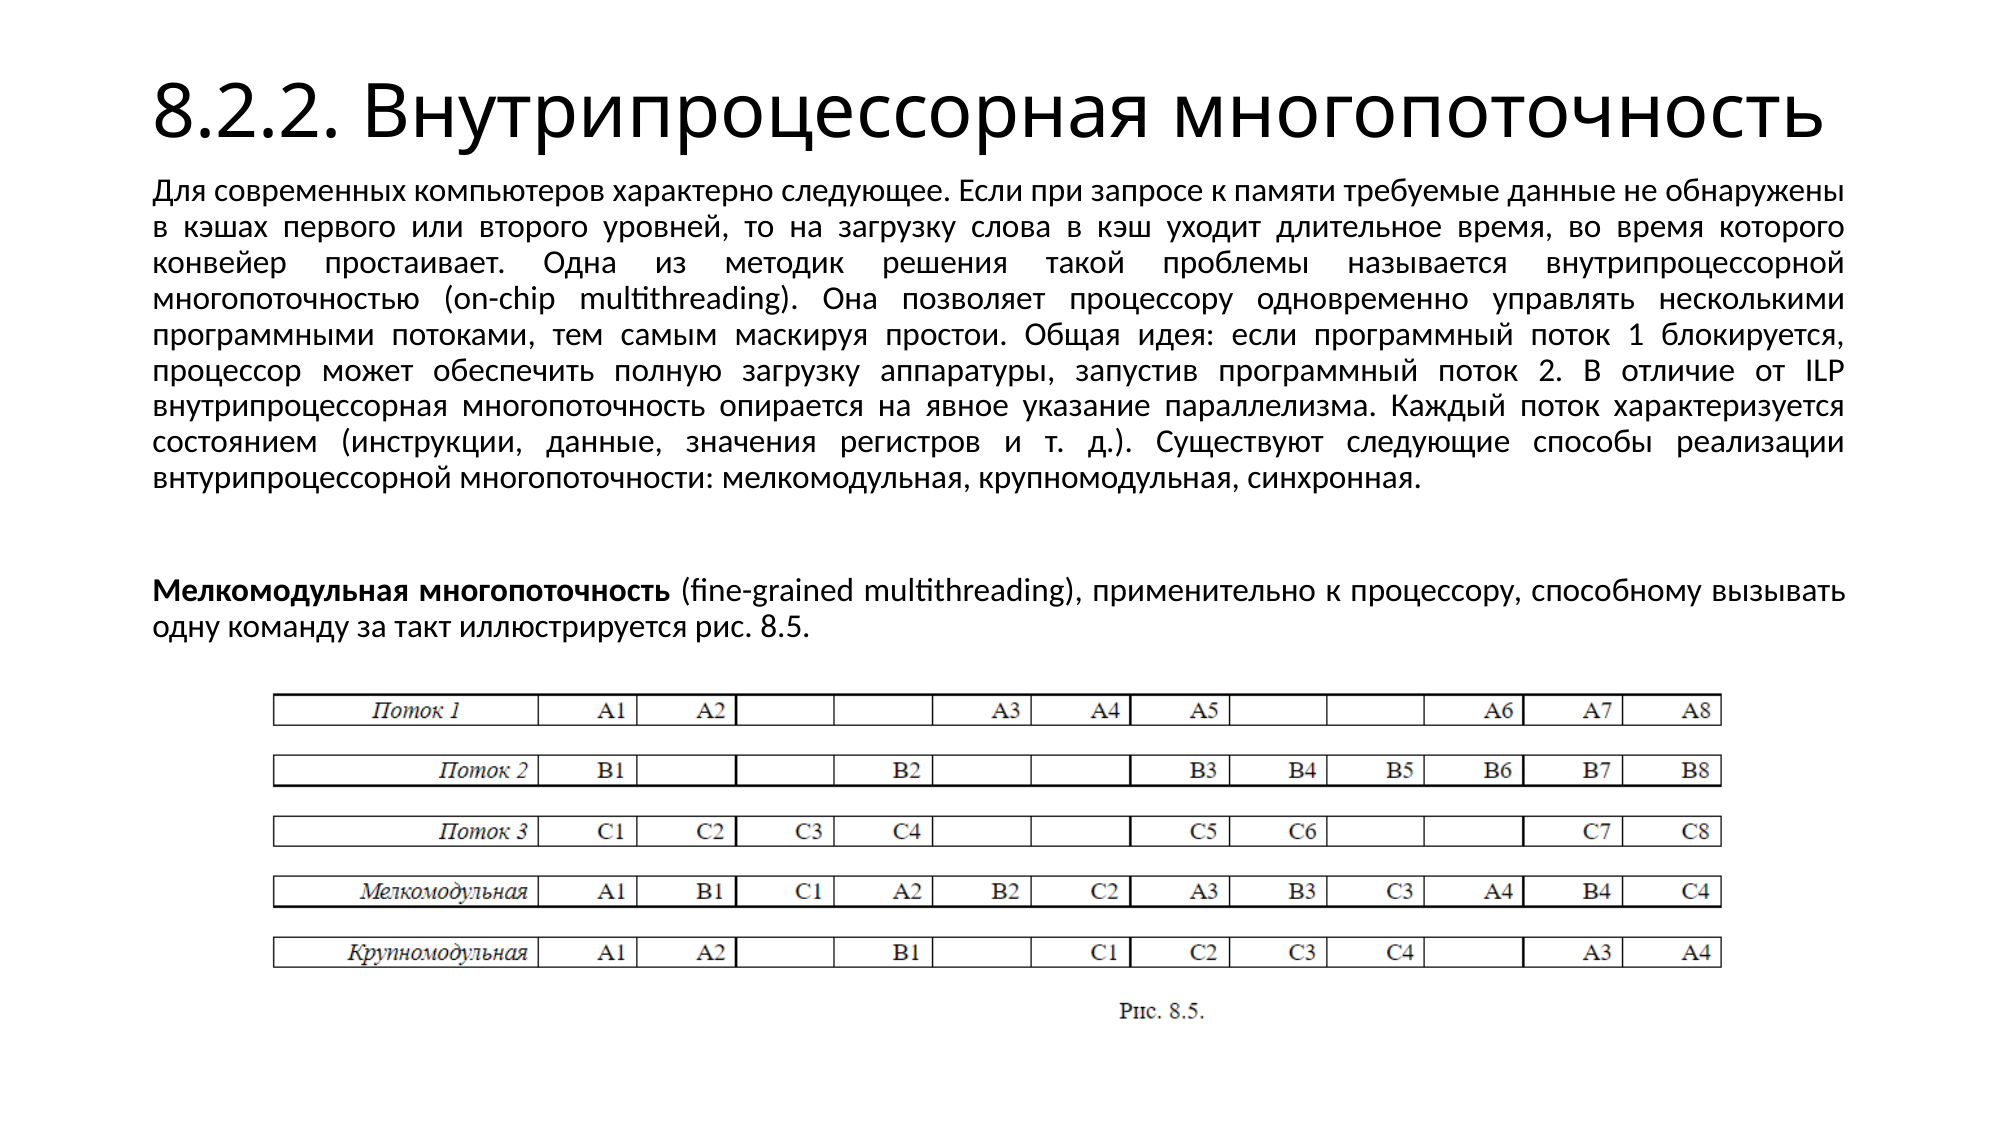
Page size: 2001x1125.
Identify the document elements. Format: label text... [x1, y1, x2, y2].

title 8.2.2. Внутрипроцессорная многопоточность [137, 59, 1863, 165]
list Для современных компьютеров характерно следующее. Если при запросе к памяти требуемые данные не обнаружены в кэшах первого или второго уровней, то на загрузку слова в кэш уходит длительное время, во время которого конвейер простаивает. Одна из методик решения такой проблемы называется внутрипроцессорной многопоточностью (on-chip multithreading). Она позволяет процессору одновременно управлять несколькими программными потоками, тем самым маскируя простои. Общая идея: если программный поток 1 блокируется, процессор может обеспечить полную загрузку аппаратуры, запустив программный поток 2. В отличие от ILP внутрипроцессорная многопоточность опирается на явное указание параллелизма. Каждый поток характеризуется состоянием (инструкции, данные, значения регистров и т. д.). Существуют следующие способы реализации внтурипроцессорной многопоточности: мелкомодульная, крупномодульная, синхронная. Мелкомодульная многопоточность (fine-grained multithreading), применительно к процессору, способному вызывать одну команду за такт иллюстрируется рис. 8.5. [137, 165, 1863, 1014]
picture [268, 687, 1731, 1033]
